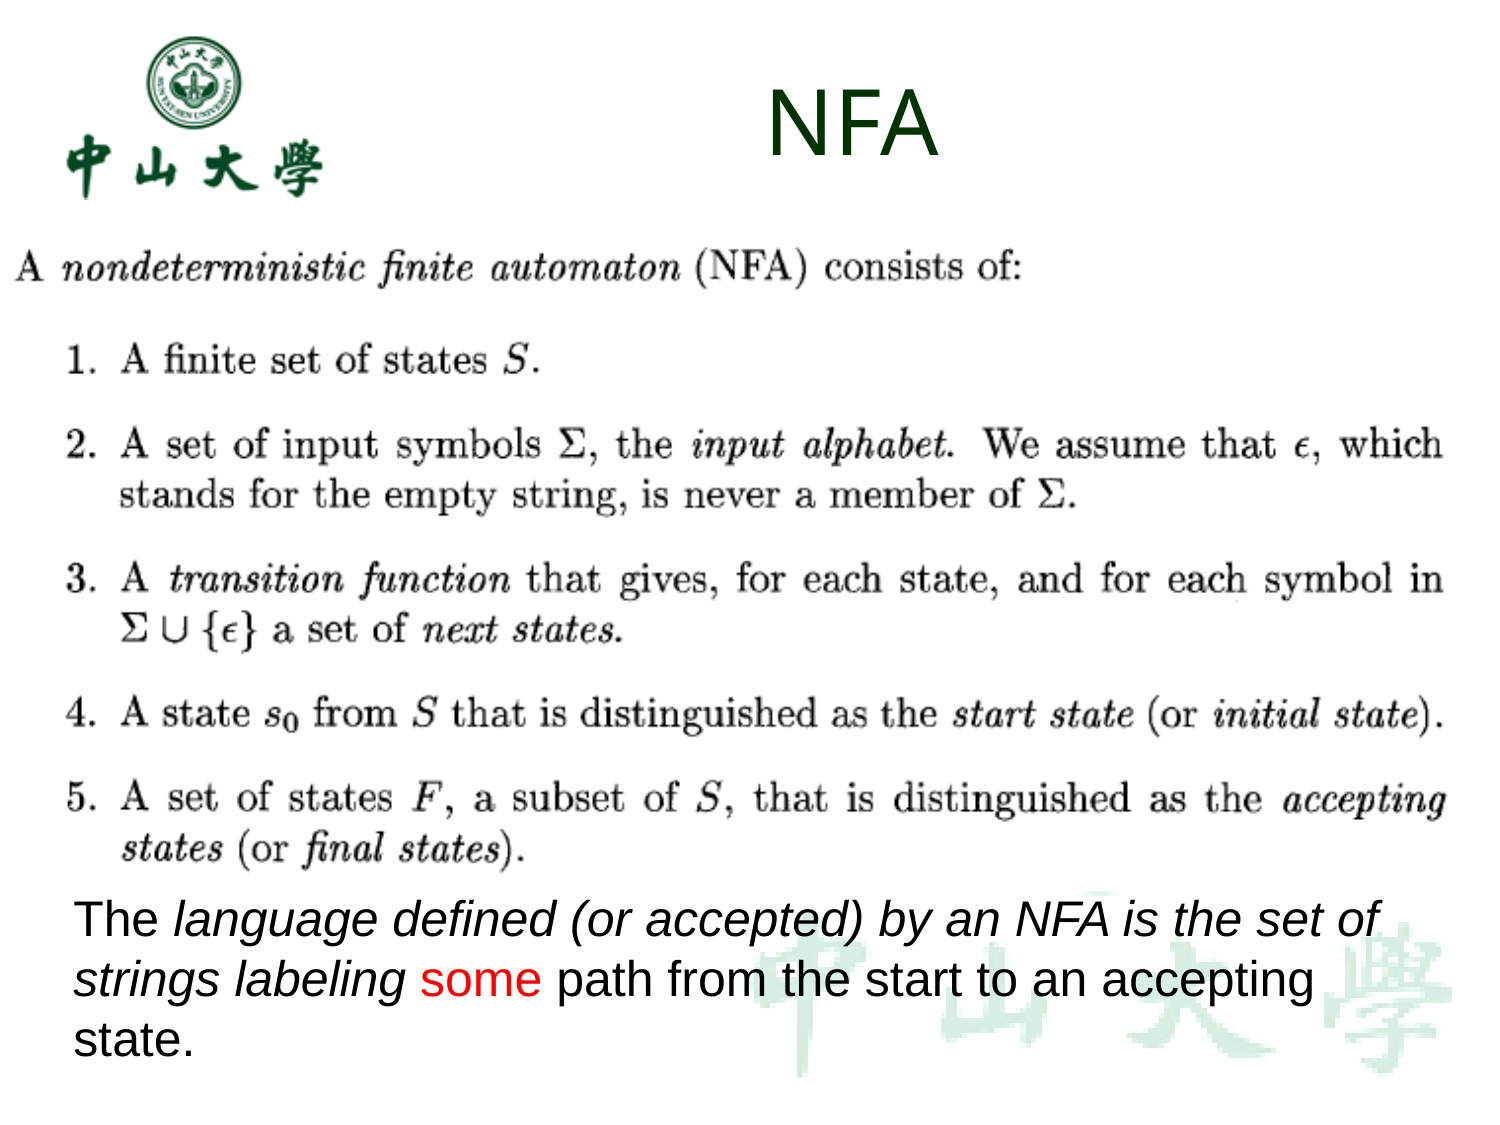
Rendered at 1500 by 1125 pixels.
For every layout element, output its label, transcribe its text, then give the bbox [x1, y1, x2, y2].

title NFA [277, 42, 1427, 196]
picture [46, 35, 340, 200]
text_box The language defined (or accepted) by an NFA is the set of strings labeling some path from the start to an accepting state. [58, 900, 1442, 1119]
picture [9, 234, 1491, 891]
